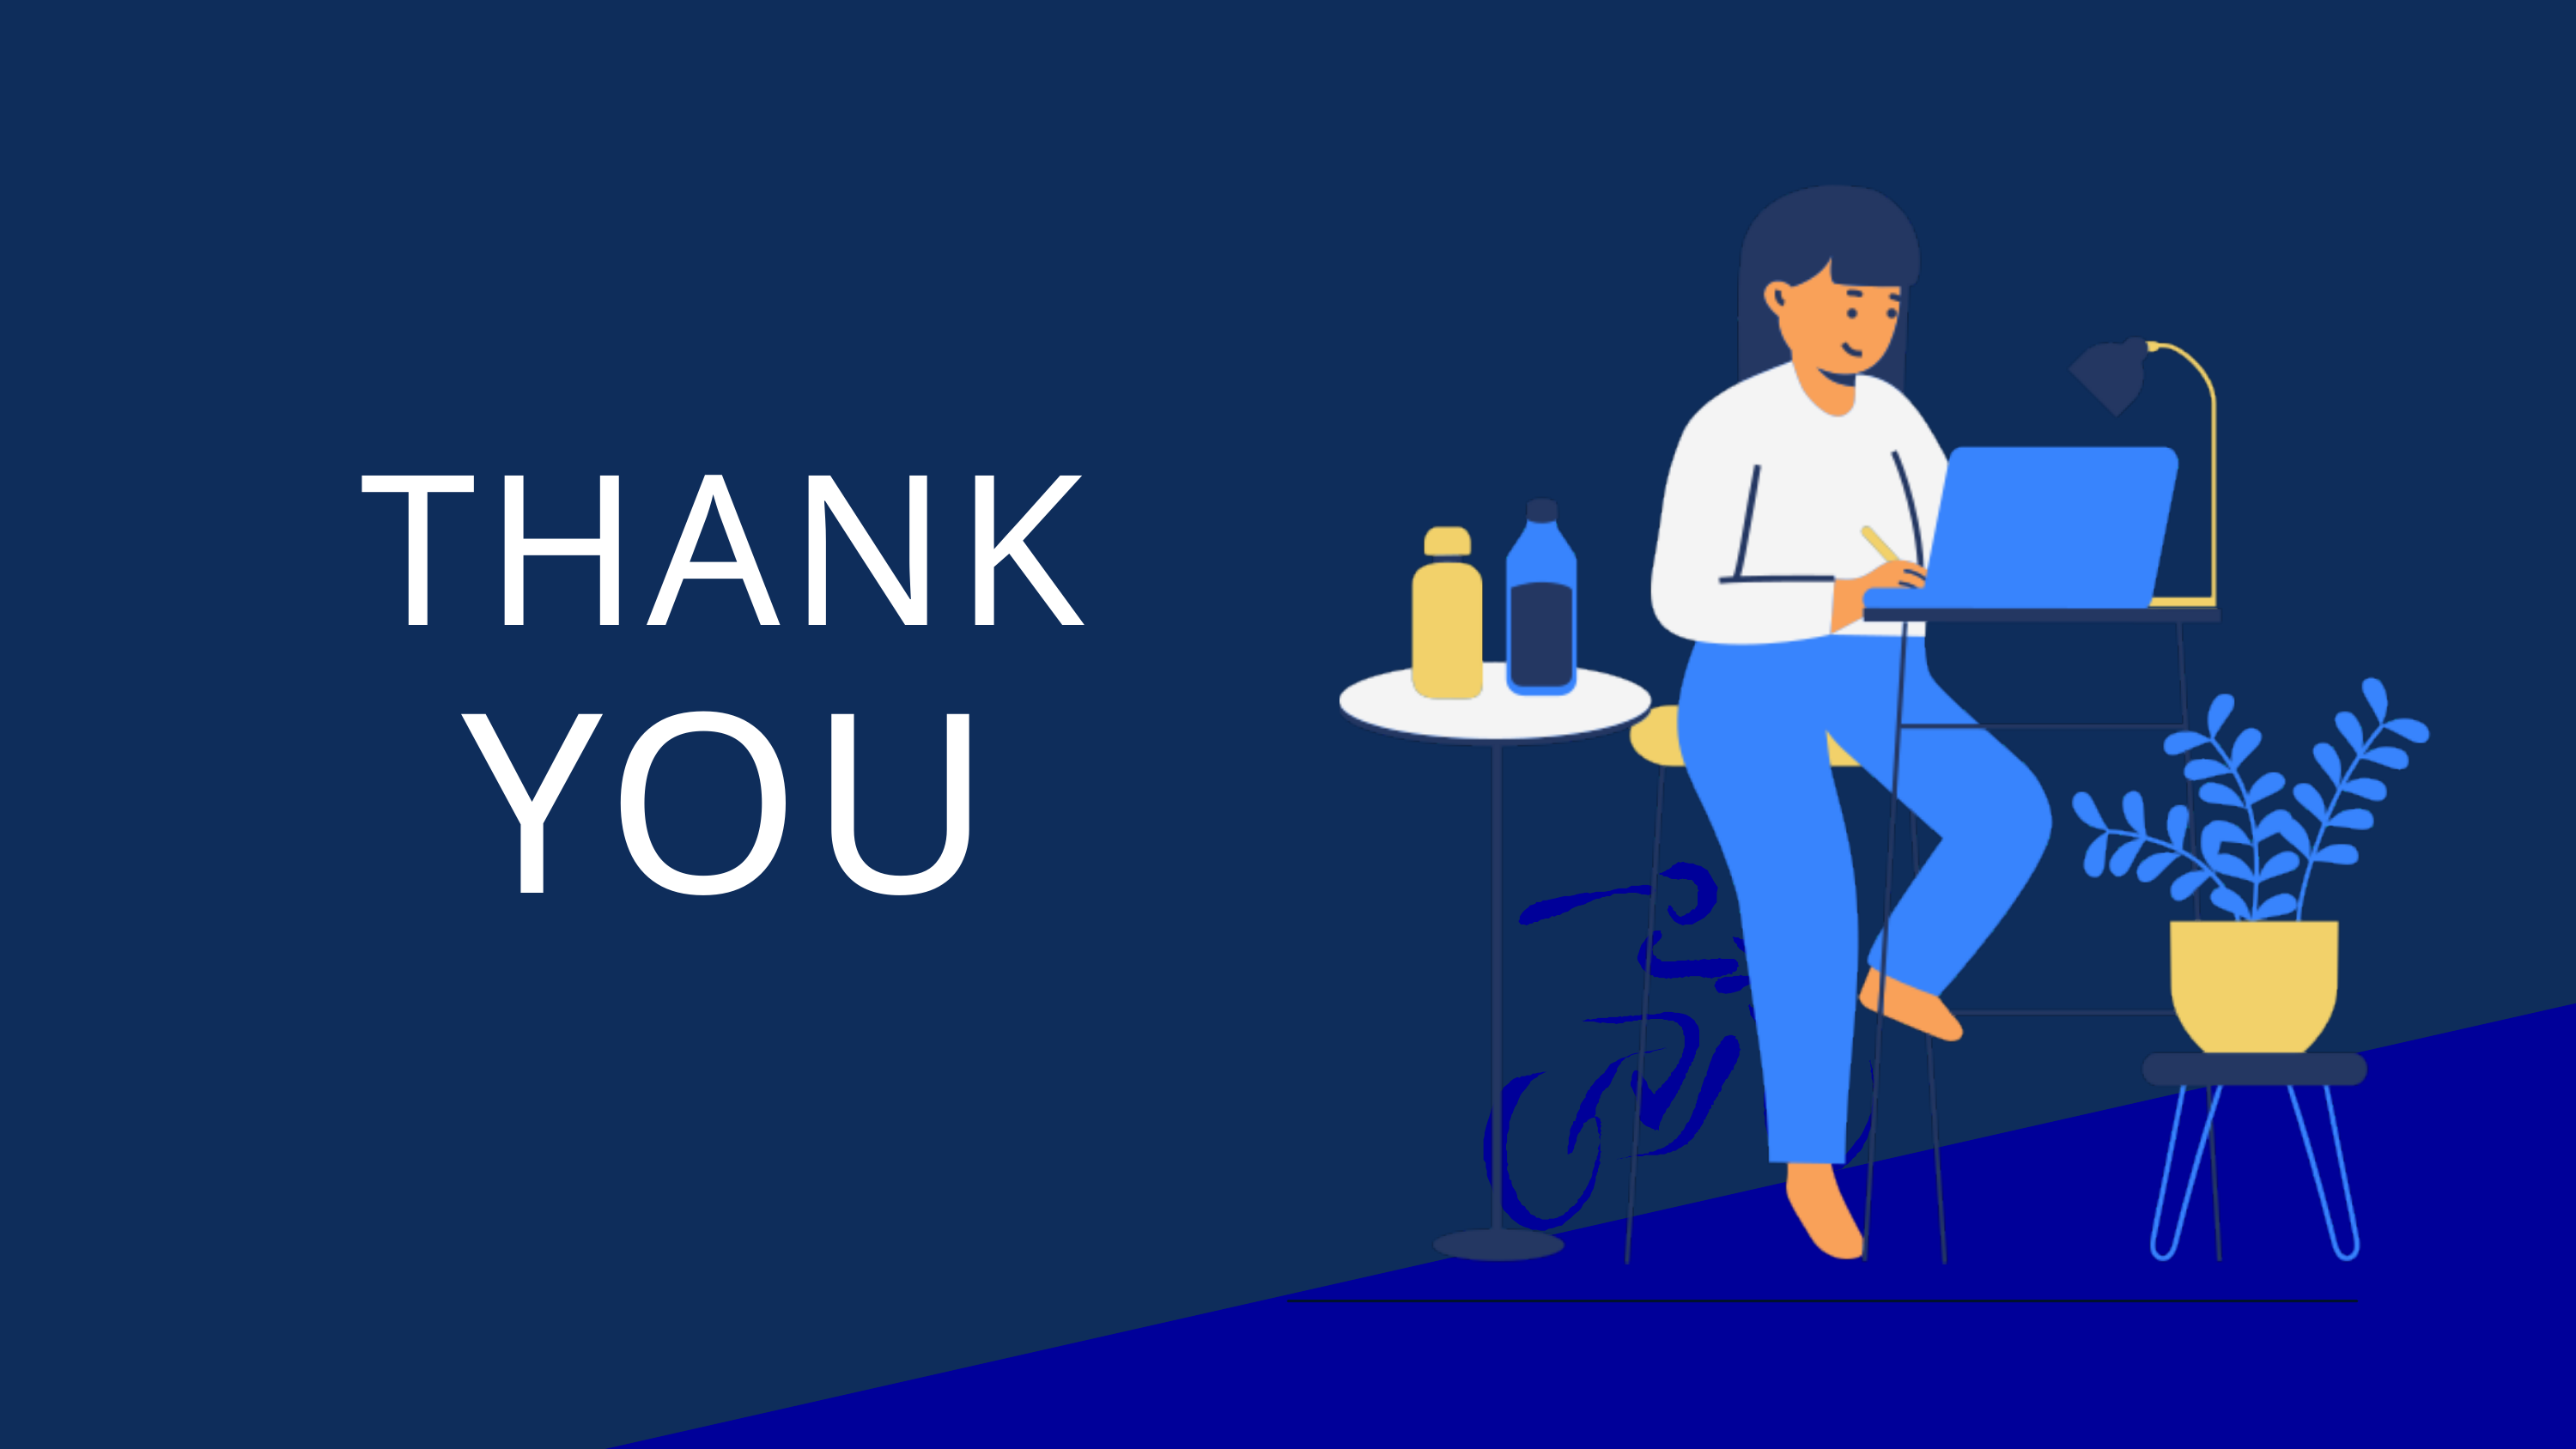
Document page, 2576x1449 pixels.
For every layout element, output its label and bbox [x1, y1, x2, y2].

text_box [1340, 185, 2432, 1264]
text_box [276, 391, 1179, 1070]
